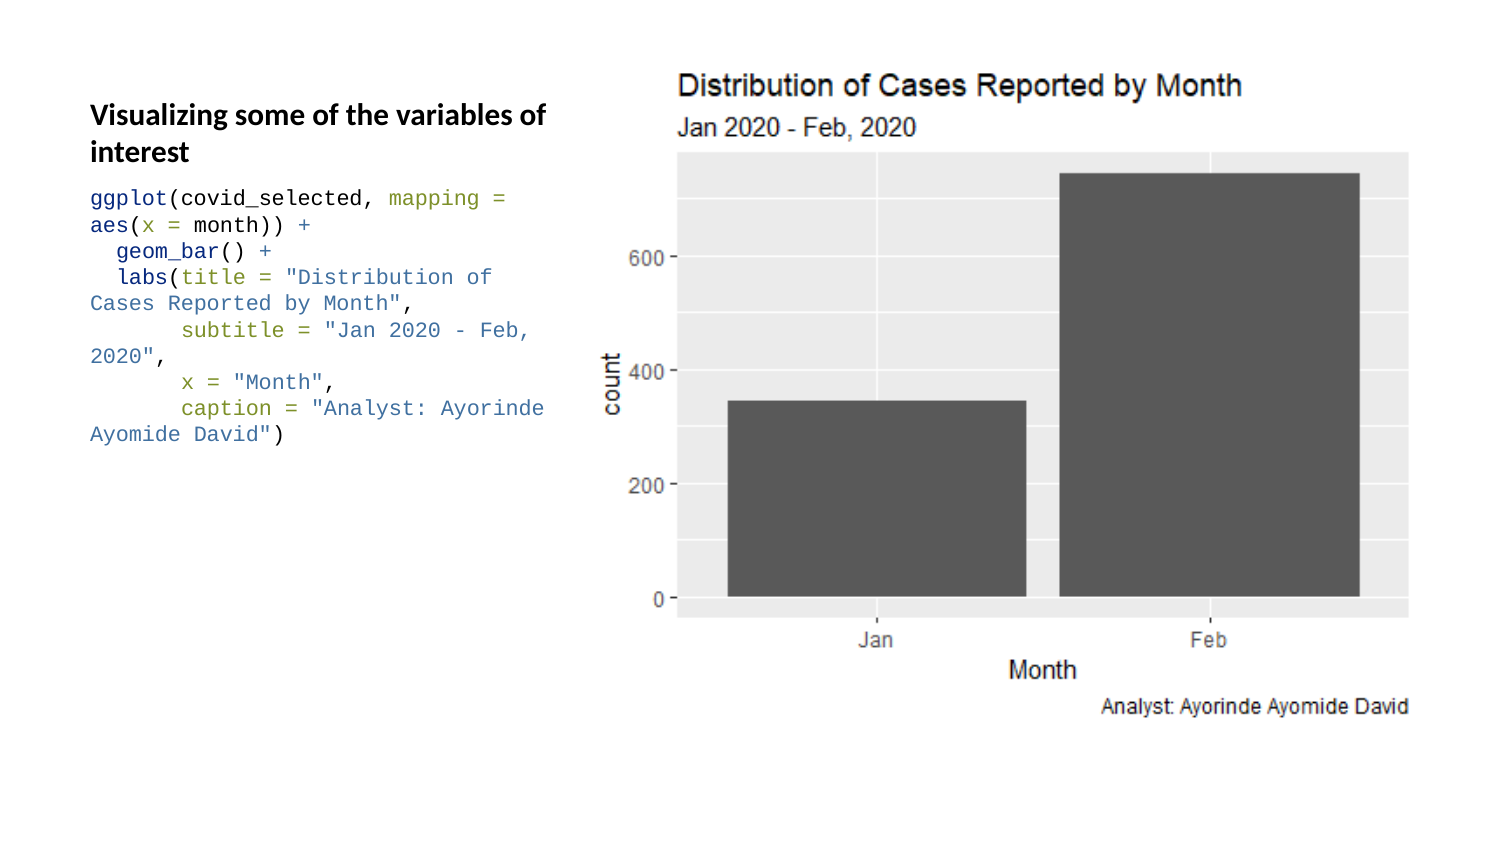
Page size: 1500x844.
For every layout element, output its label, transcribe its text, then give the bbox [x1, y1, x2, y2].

title Visualizing some of the variables of interest [75, 33, 569, 176]
list ggplot(covid_selected, mapping = aes(x = month)) + geom_bar() + labs(title = "Distribution of Cases Reported by Month", subtitle = "Jan 2020 - Feb, 2020", x = "Month", caption = "Analyst: Ayorinde Ayomide David") [75, 176, 569, 754]
picture [585, 58, 1424, 730]
